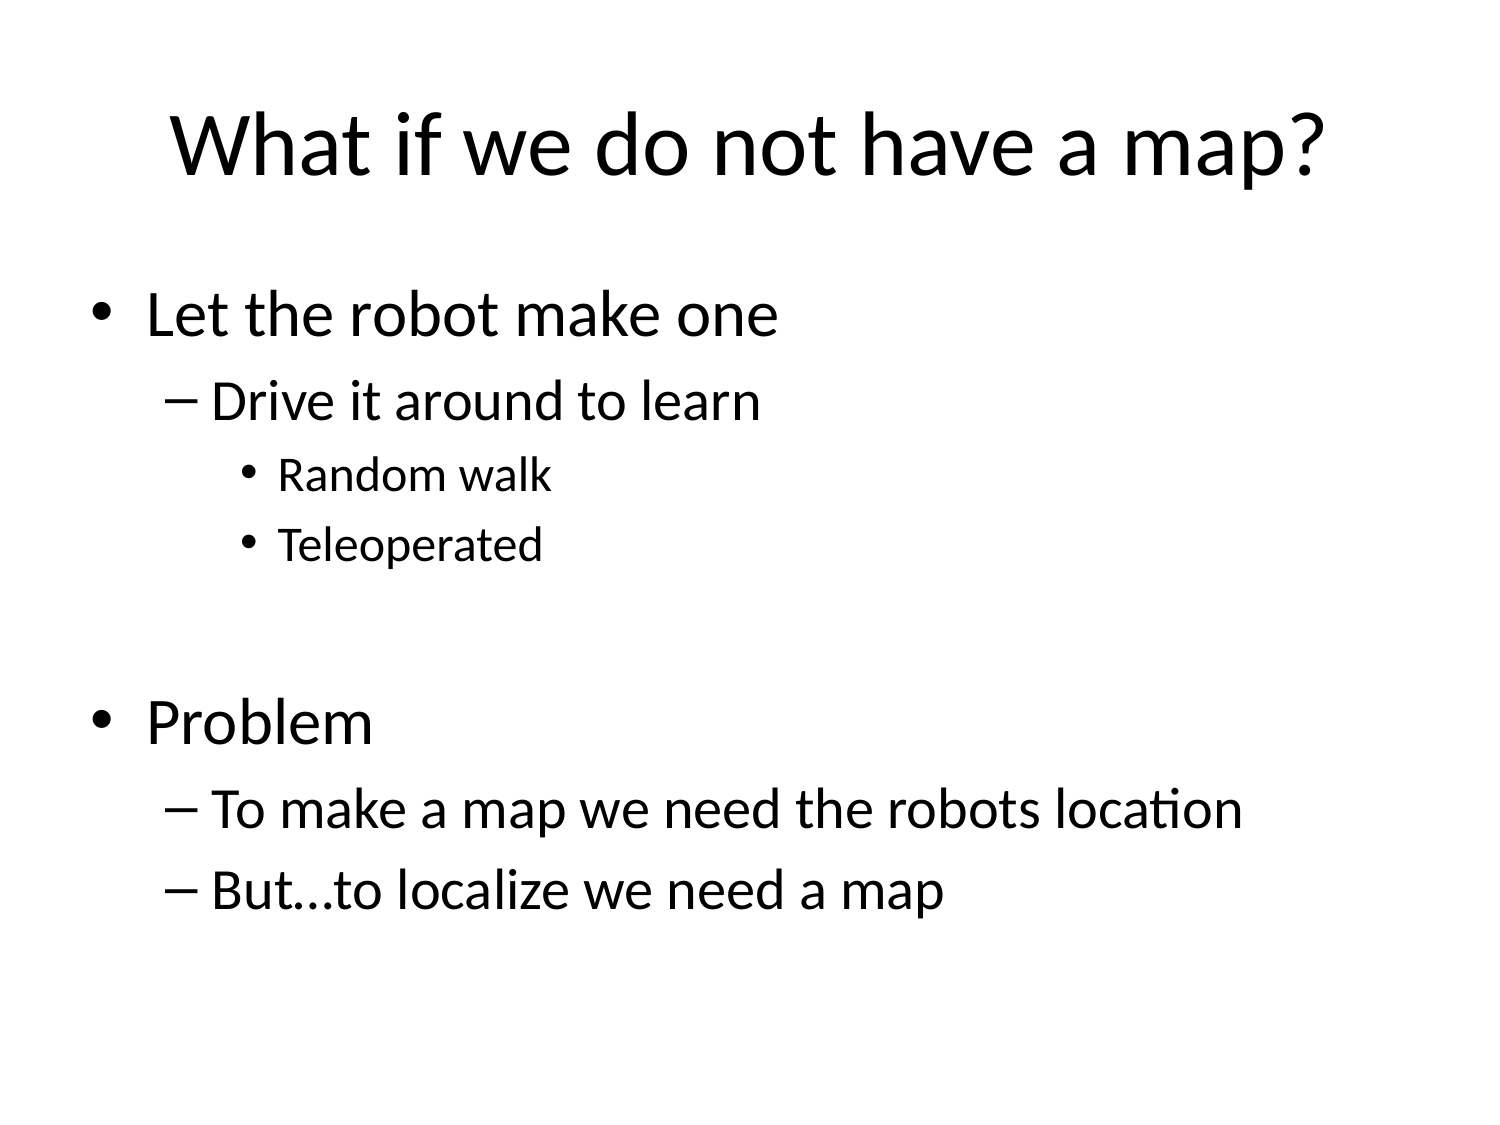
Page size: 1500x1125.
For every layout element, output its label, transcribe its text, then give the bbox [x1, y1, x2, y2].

title What if we do not have a map? [75, 45, 1425, 233]
list Let the robot make one Drive it around to learn Random walk Teleoperated Problem To make a map we need the robots location But…to localize we need a map [75, 262, 1425, 1005]
